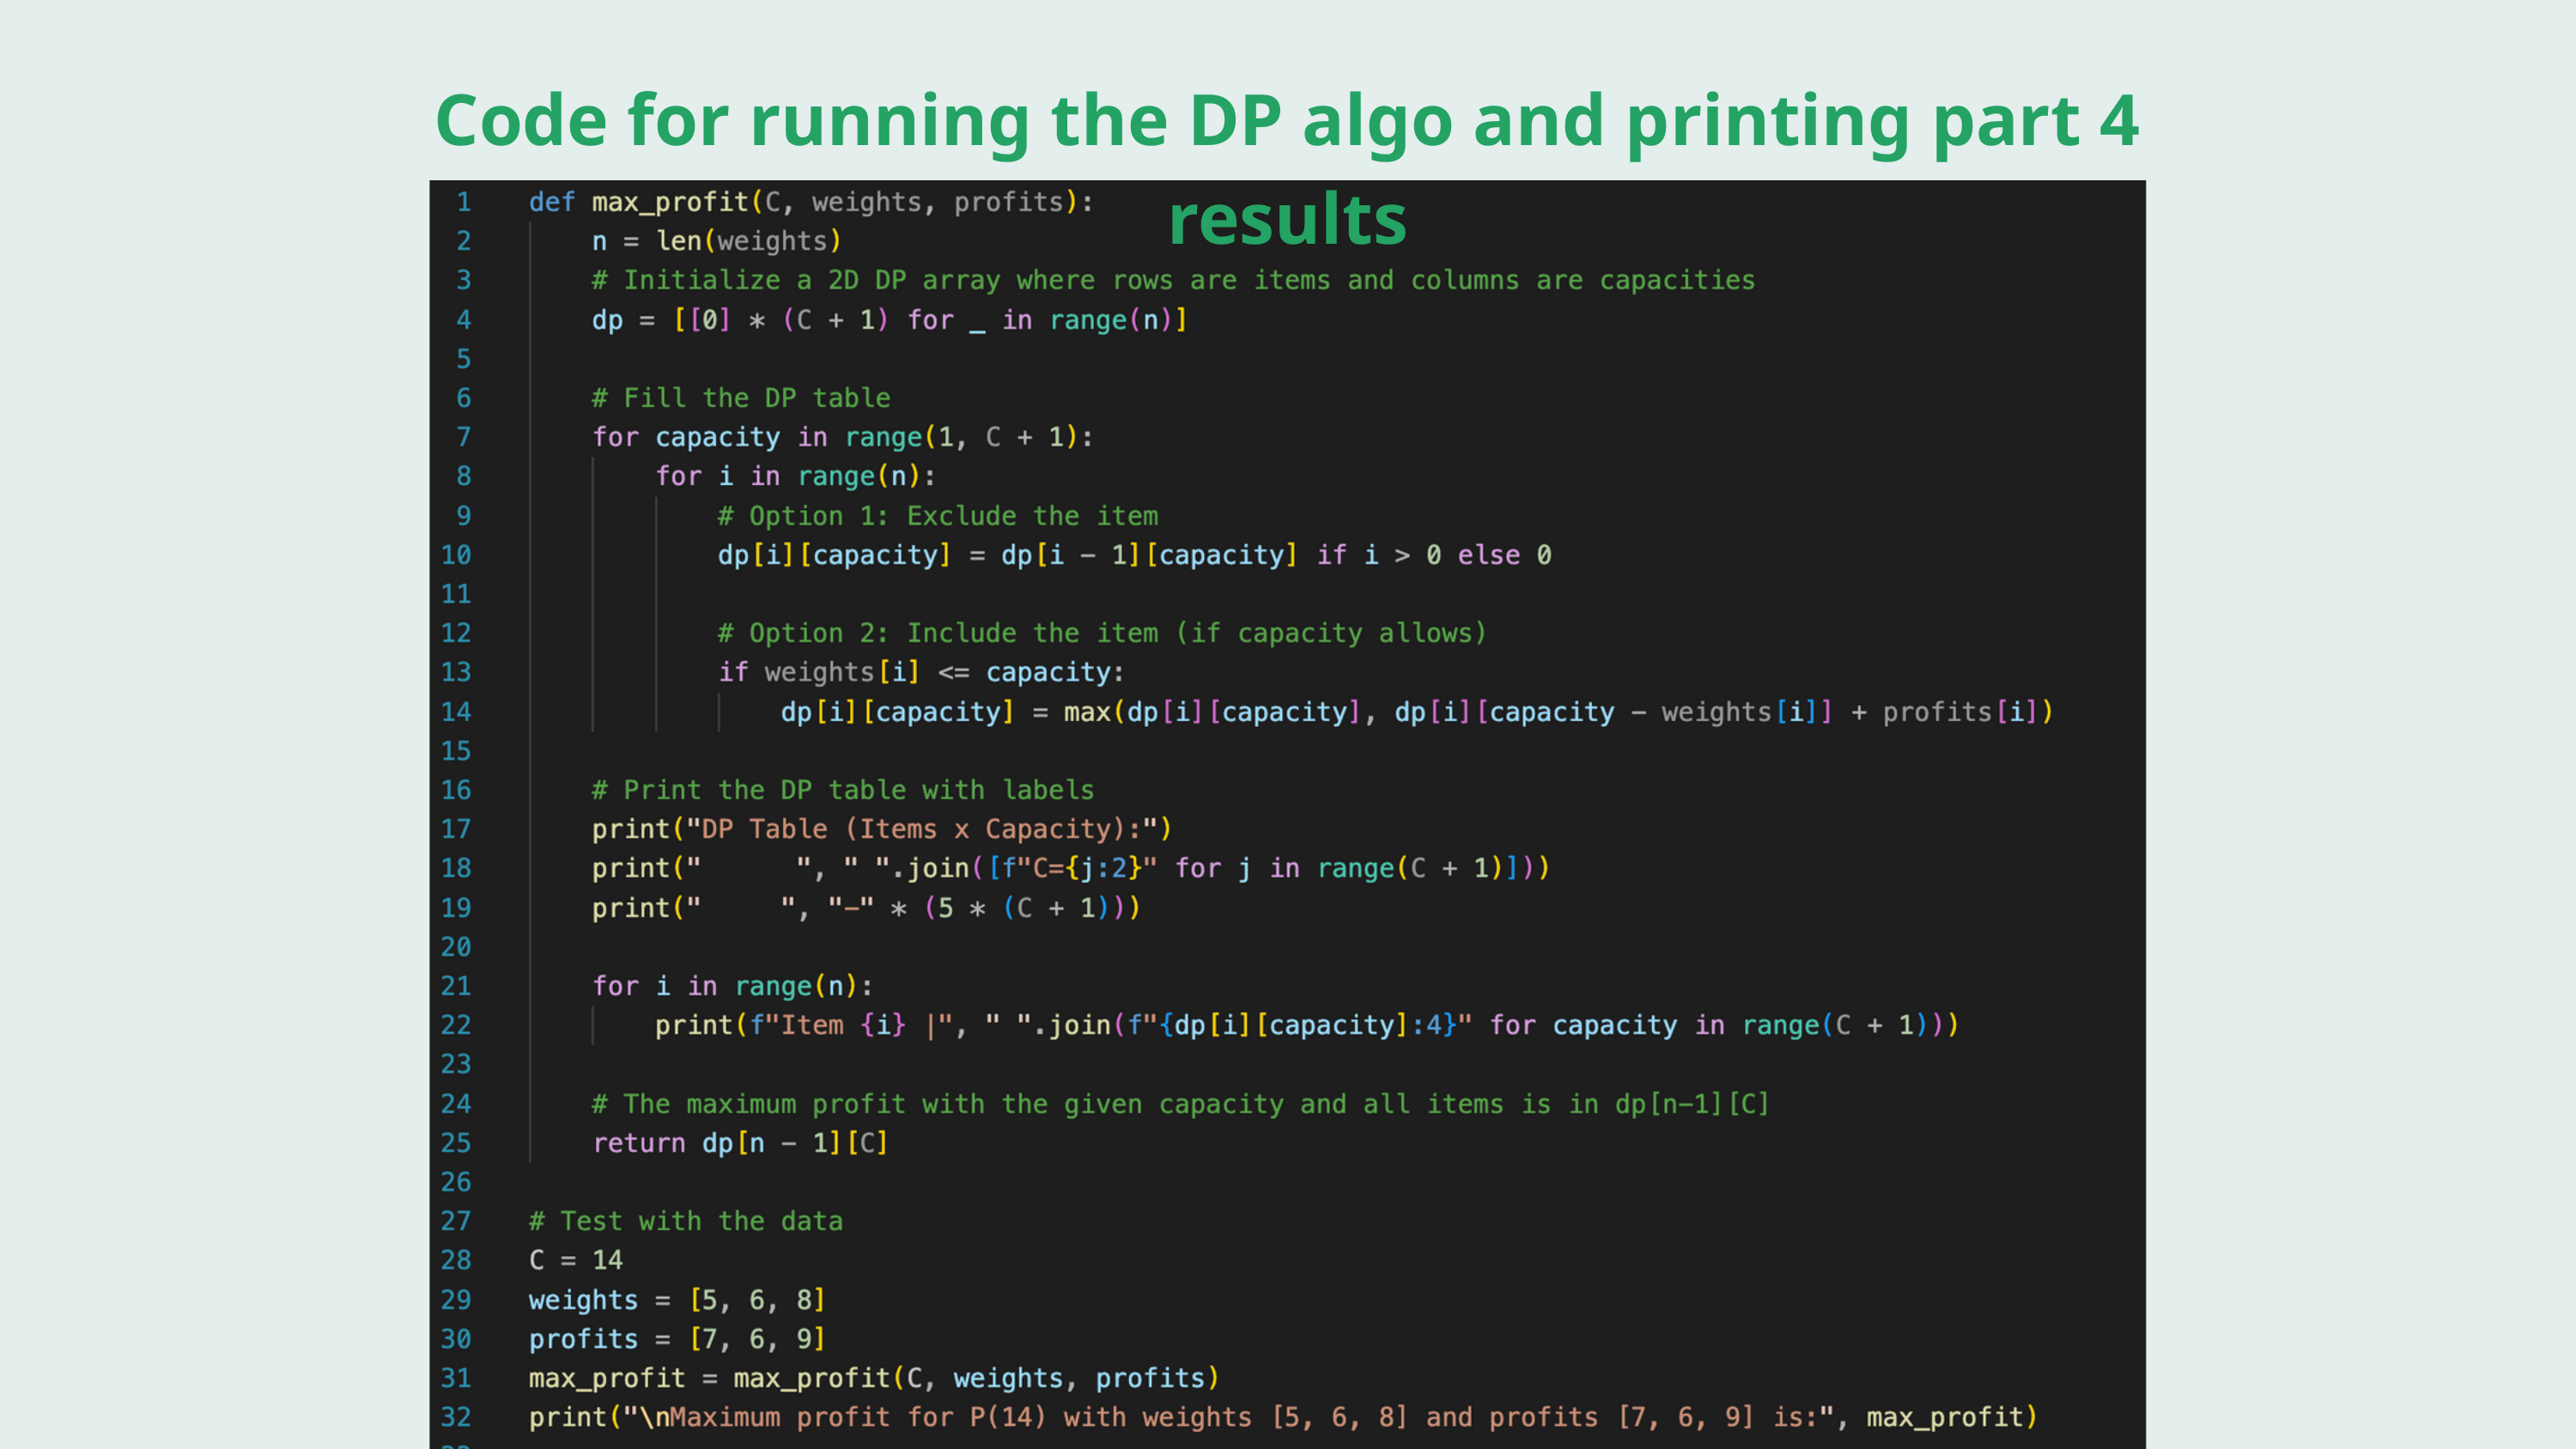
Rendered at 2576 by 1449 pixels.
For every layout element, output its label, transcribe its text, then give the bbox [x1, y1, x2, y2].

text_box [429, 258, 2147, 1449]
text_box Code for running the DP algo and printing part 4 results [324, 60, 2252, 258]
